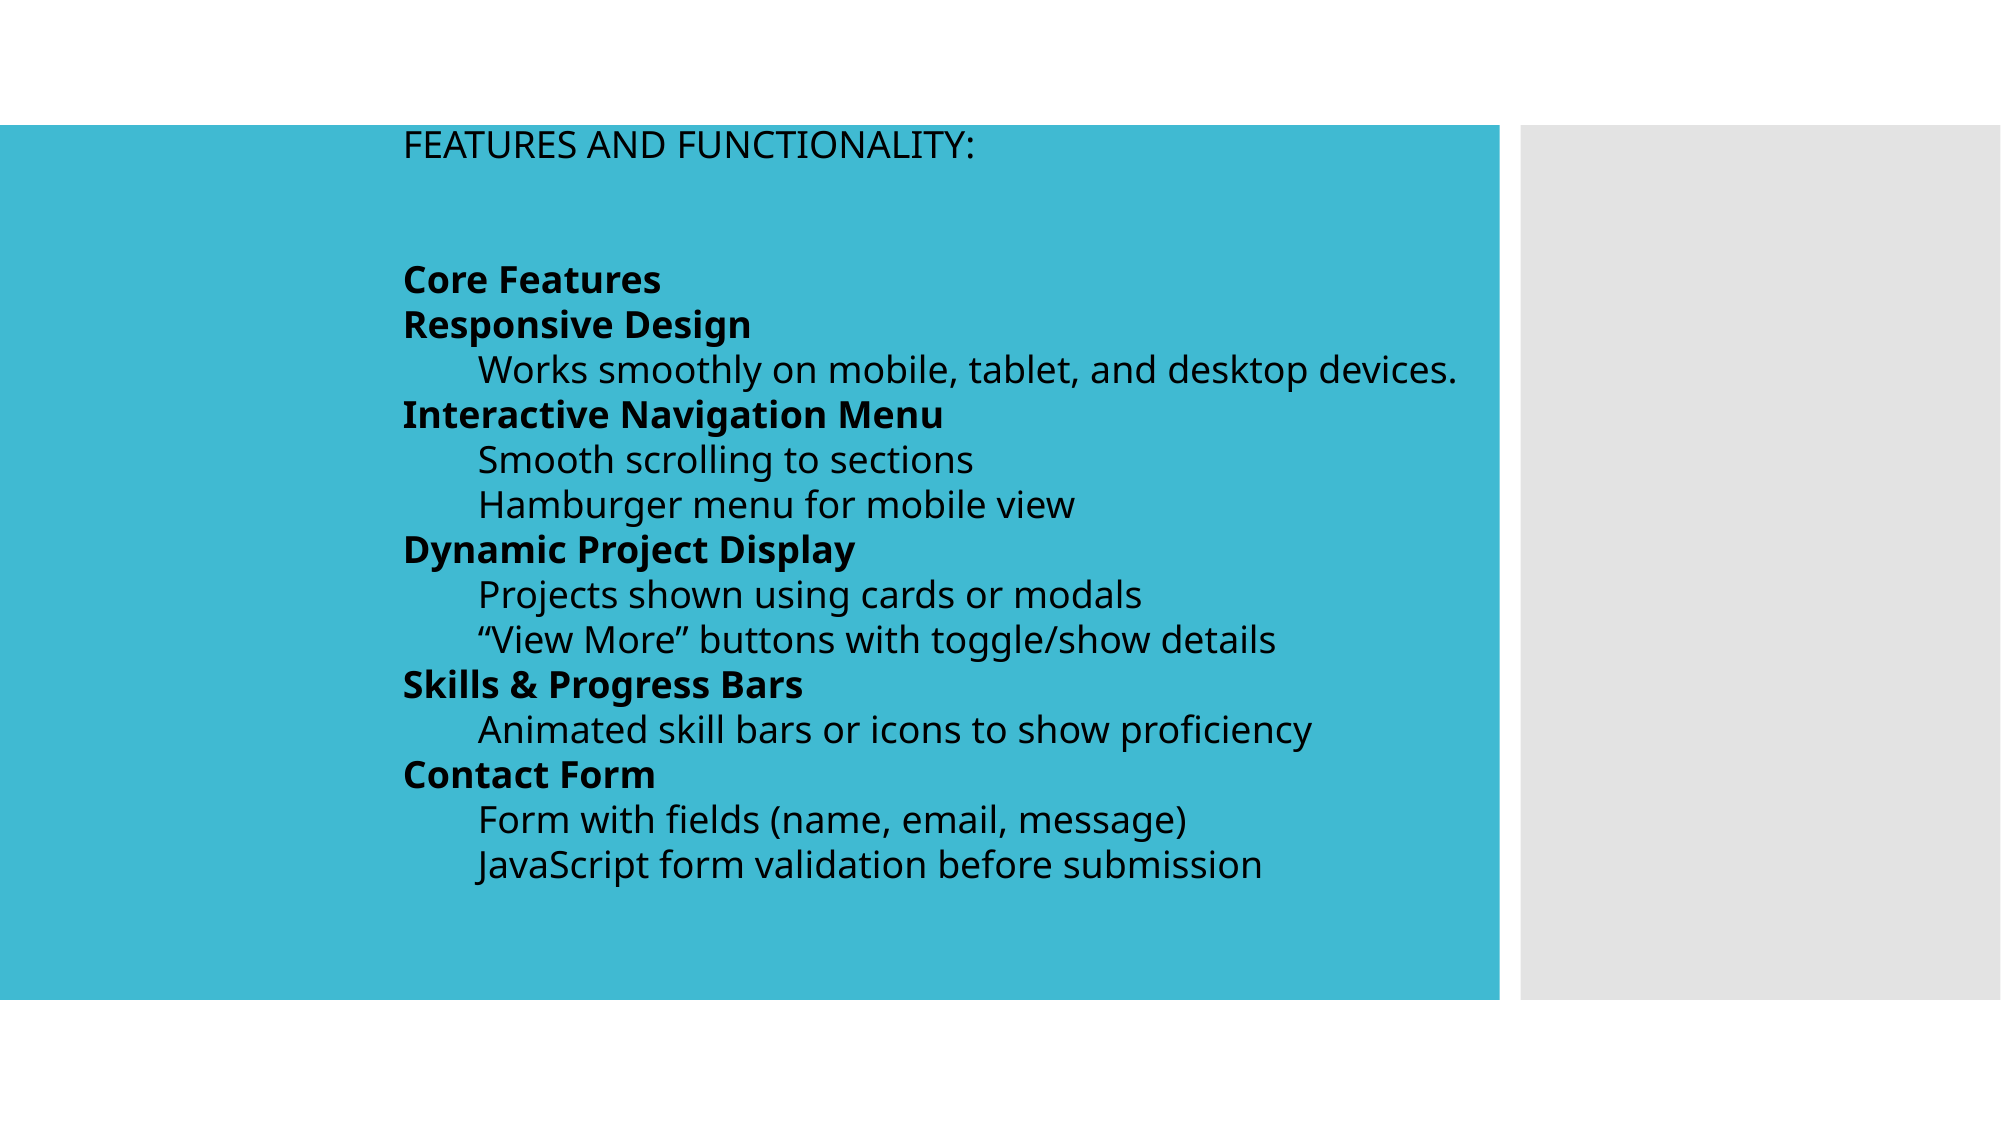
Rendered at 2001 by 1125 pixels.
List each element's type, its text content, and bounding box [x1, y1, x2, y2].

text_box FEATURES AND FUNCTIONALITY: Core Features Responsive Design Works smoothly on mobile, tablet, and desktop devices. Interactive Navigation Menu Smooth scrolling to sections Hamburger menu for mobile view Dynamic Project Display Projects shown using cards or modals “View More” buttons with toggle/show details Skills & Progress Bars Animated skill bars or icons to show proficiency Contact Form Form with fields (name, email, message) JavaScript form validation before submission [388, 114, 1760, 1125]
